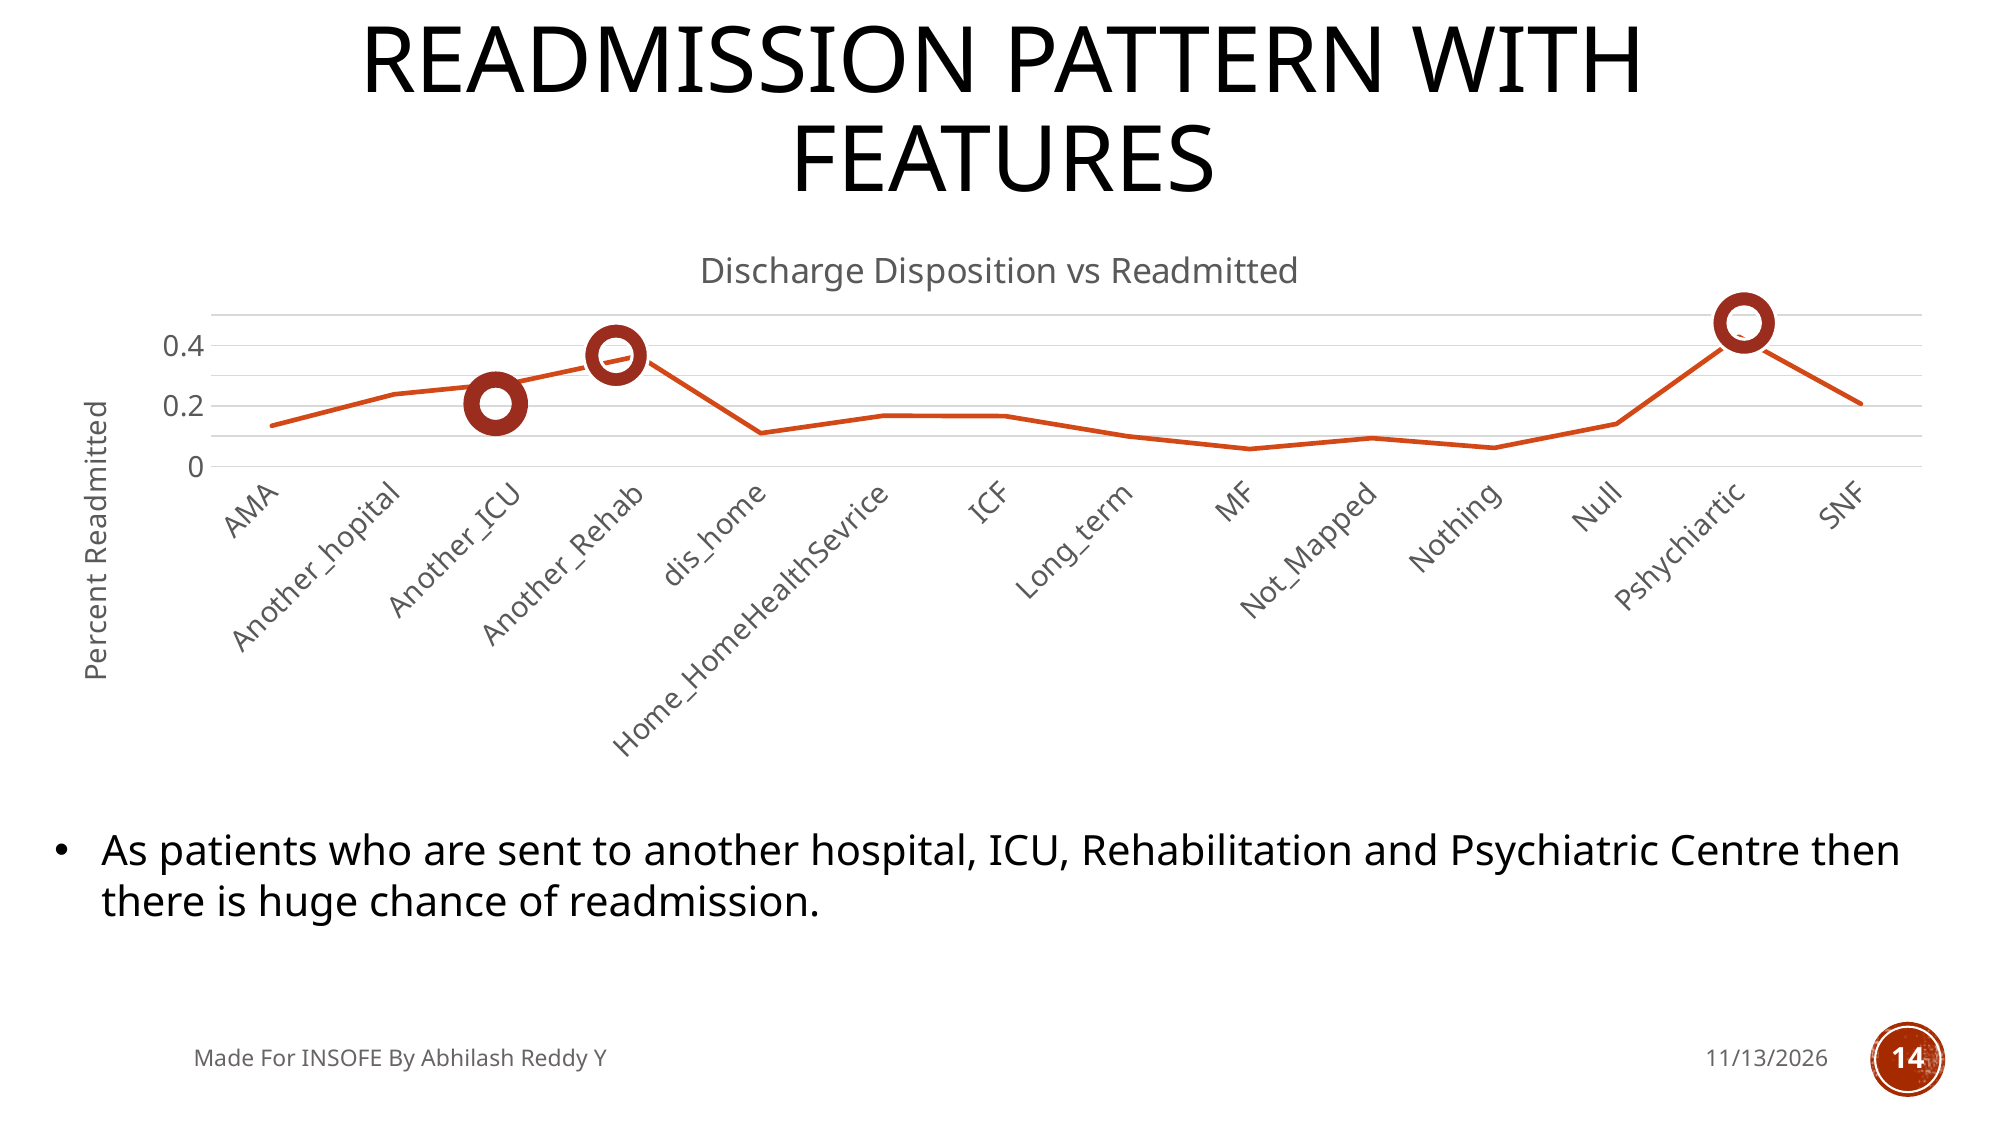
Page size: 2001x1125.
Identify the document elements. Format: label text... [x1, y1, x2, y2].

footer Made For INSOFE By Abhilash Reddy Y [178, 1028, 1217, 1089]
text_box As patients who are sent to another hospital, ICU, Rehabilitation and Psychiatric Centre then there is huge chance of readmission. [39, 816, 1961, 932]
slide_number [1306, 1028, 1844, 1089]
slide_number 14 [1855, 1028, 1961, 1089]
title Readmission Pattern with features [178, 81, 1829, 144]
chart [40, 218, 1960, 776]
